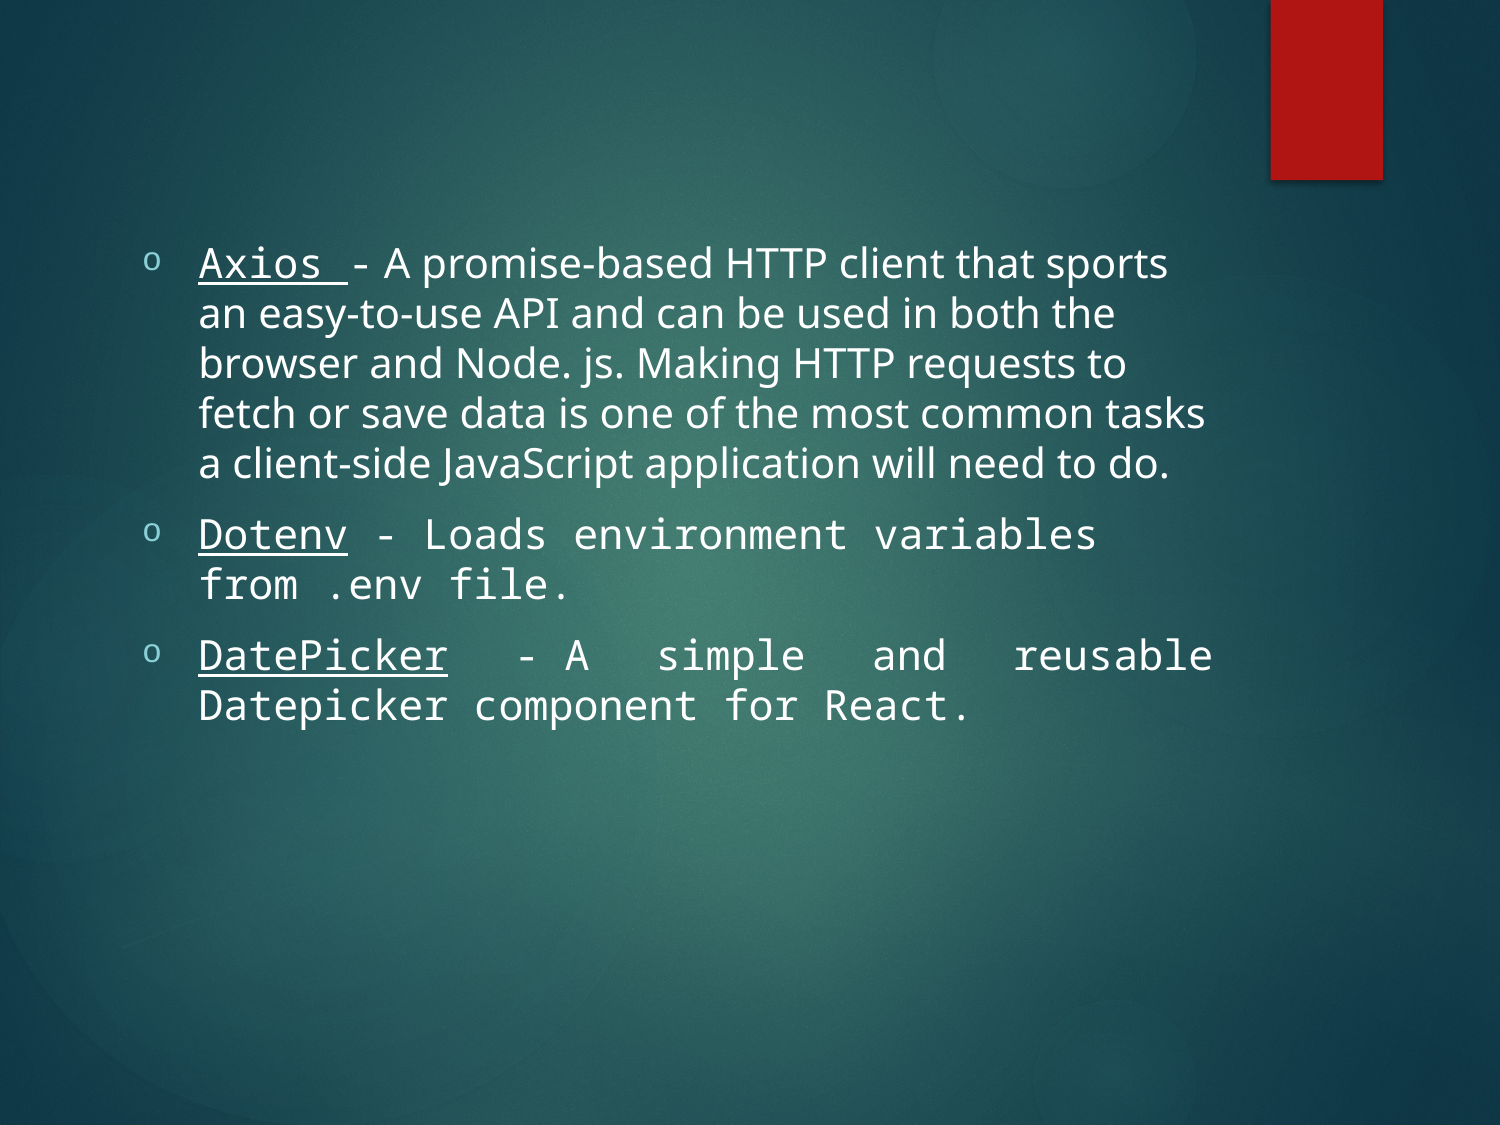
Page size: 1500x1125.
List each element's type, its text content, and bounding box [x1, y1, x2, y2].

list Axios - A promise-based HTTP client that sports an easy-to-use API and can be used in both the browser and Node. js. Making HTTP requests to fetch or save data is one of the most common tasks a client-side JavaScript application will need to do. Dotenv - Loads environment variables from .env file. DatePicker - A simple and reusable Datepicker component for React. [127, 229, 1228, 918]
